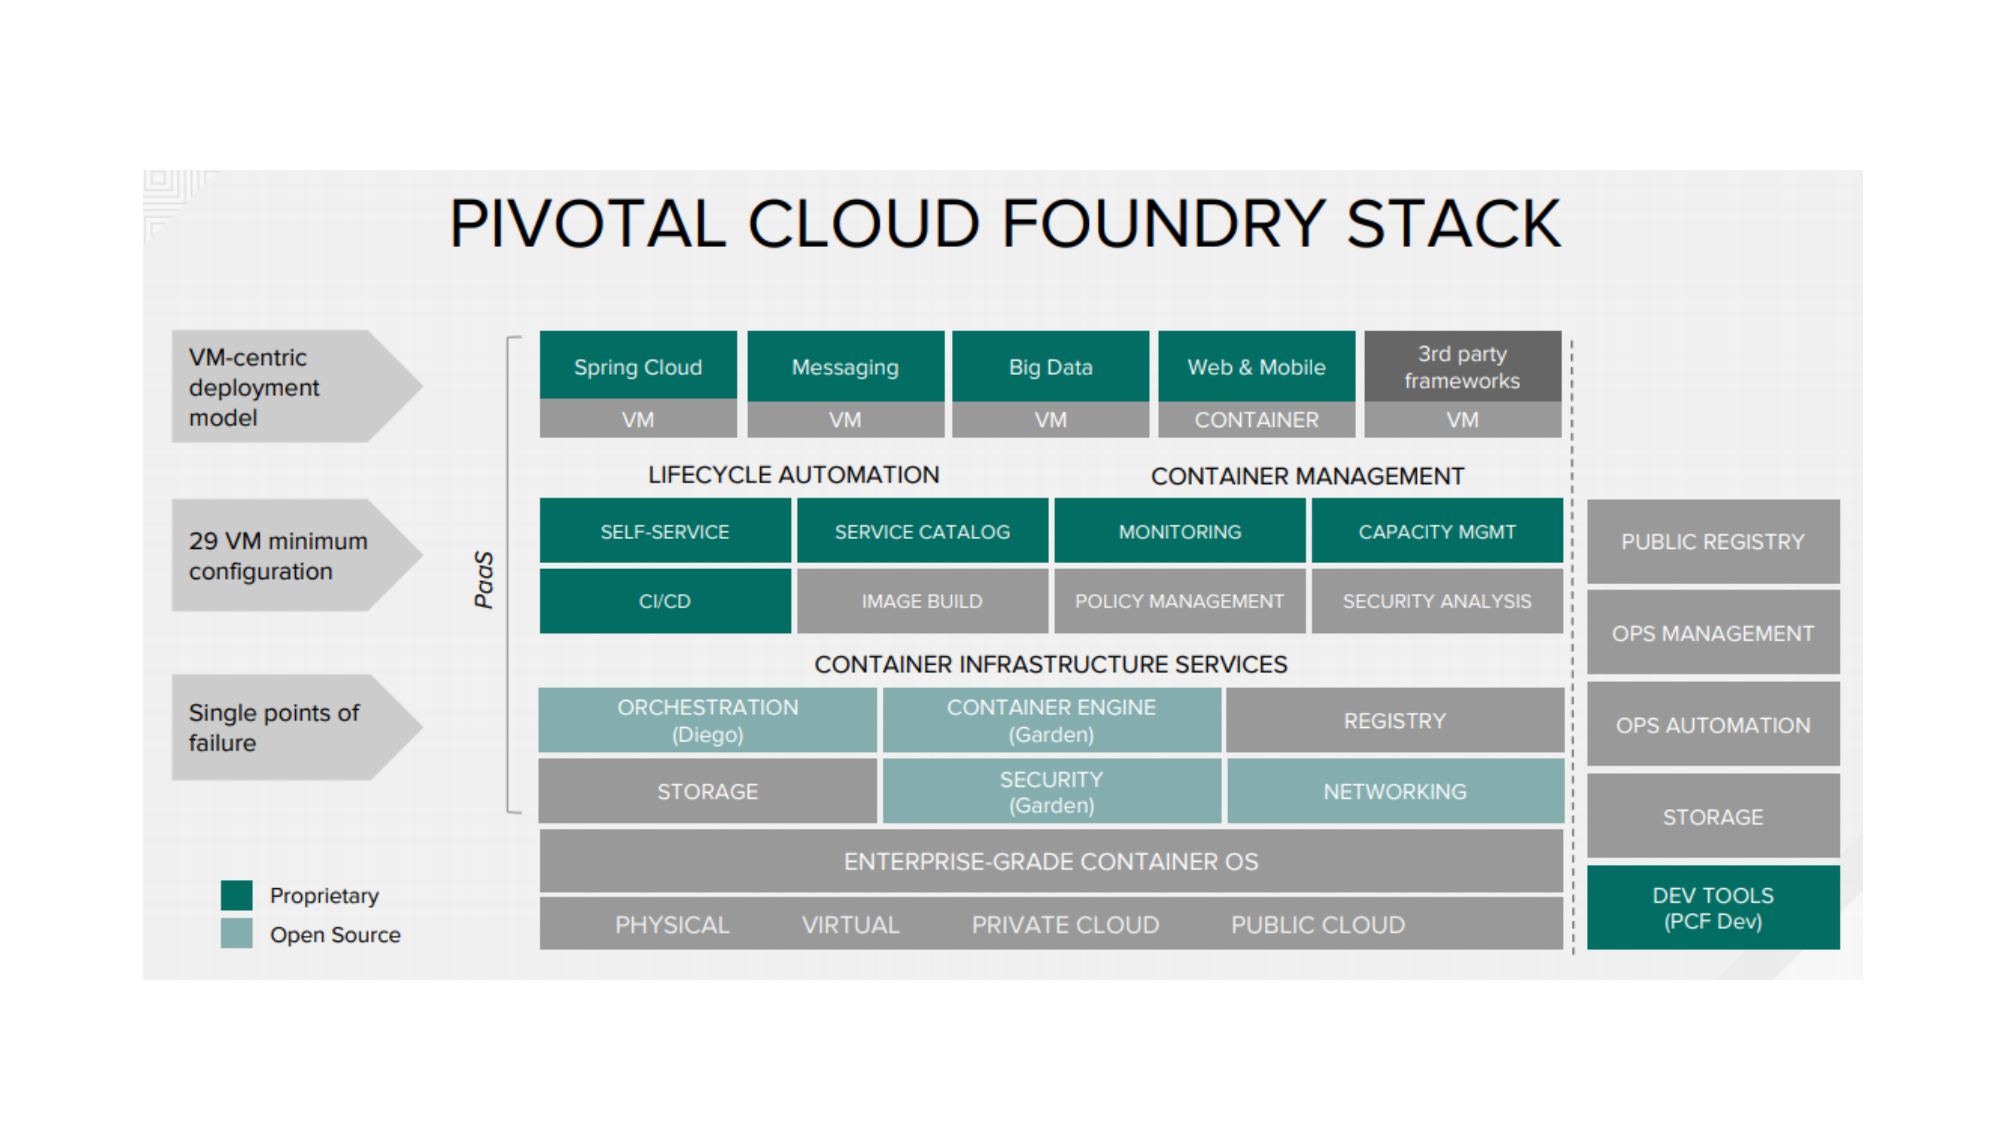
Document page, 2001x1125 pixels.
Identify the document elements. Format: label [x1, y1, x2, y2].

list [143, 170, 1863, 980]
